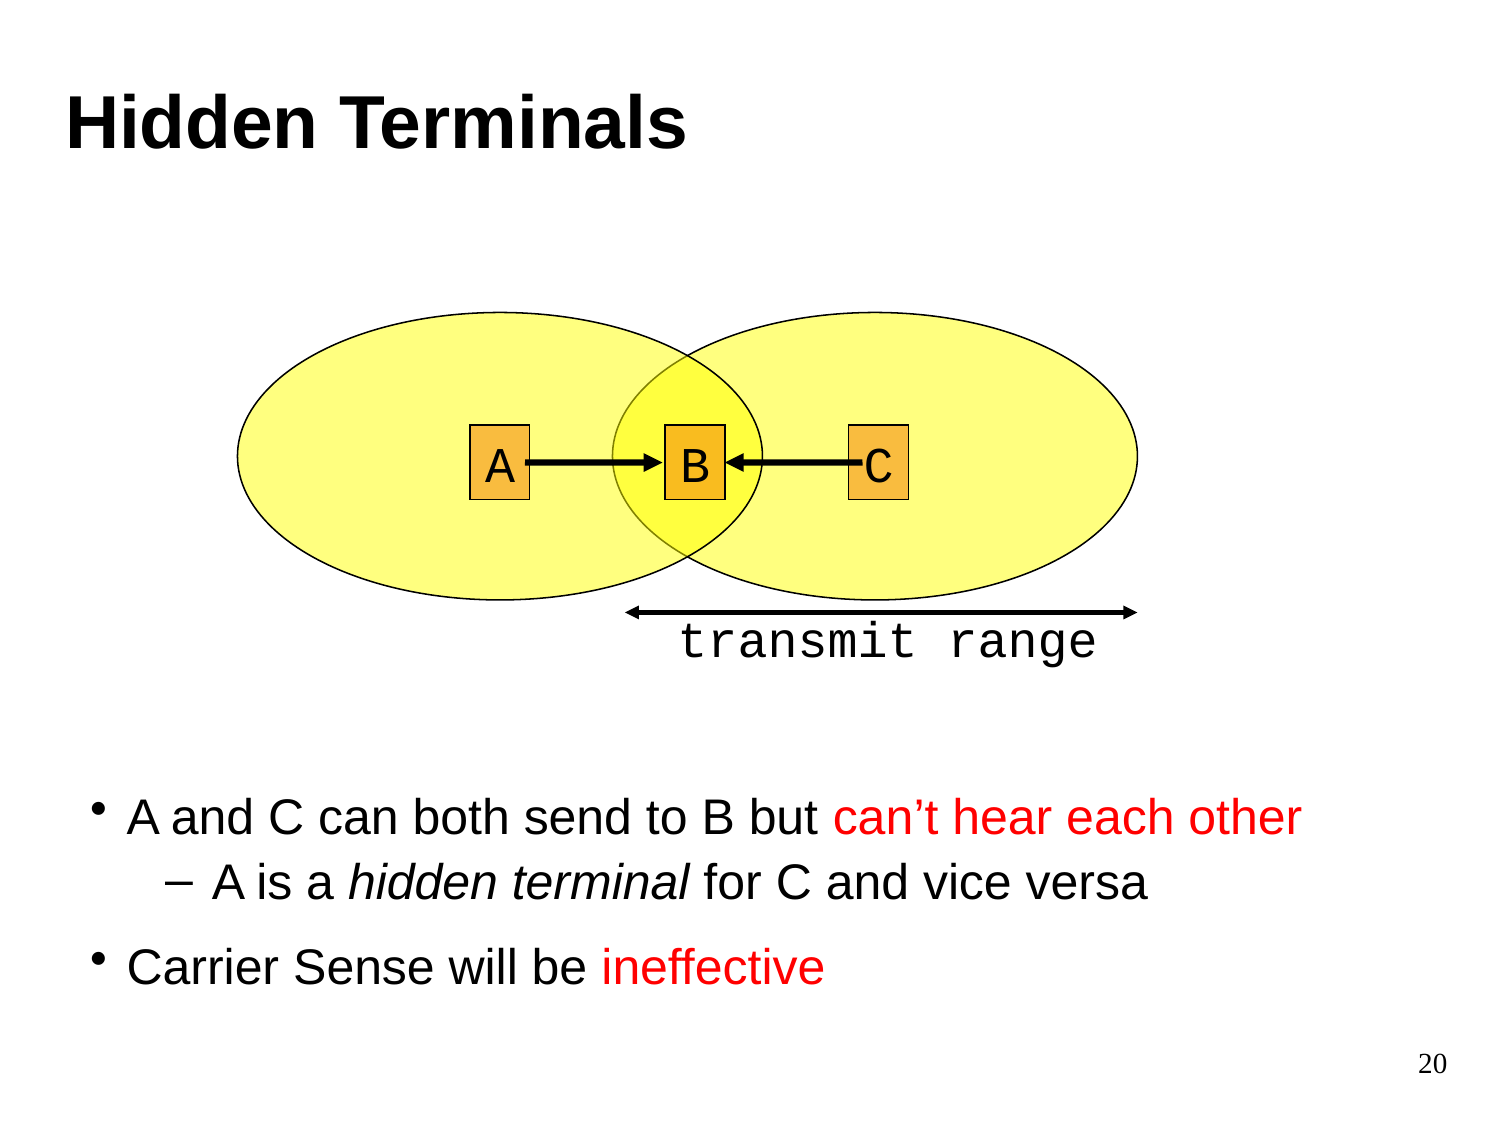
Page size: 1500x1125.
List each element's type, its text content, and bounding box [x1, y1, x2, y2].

title Hidden Terminals [50, 62, 1374, 175]
text_box [1113, 606, 1138, 619]
text_box [524, 456, 663, 469]
text_box B [665, 425, 725, 500]
text_box [688, 312, 1138, 599]
text_box C [848, 425, 909, 500]
text_box transmit range [662, 599, 1113, 675]
text_box [624, 606, 662, 619]
text_box [724, 456, 863, 469]
text_box [237, 312, 763, 600]
list A and C can both send to B but can’t hear each other A is a hidden terminal for C and vice versa Carrier Sense will be ineffective [75, 200, 1463, 1100]
text_box A [470, 425, 530, 500]
